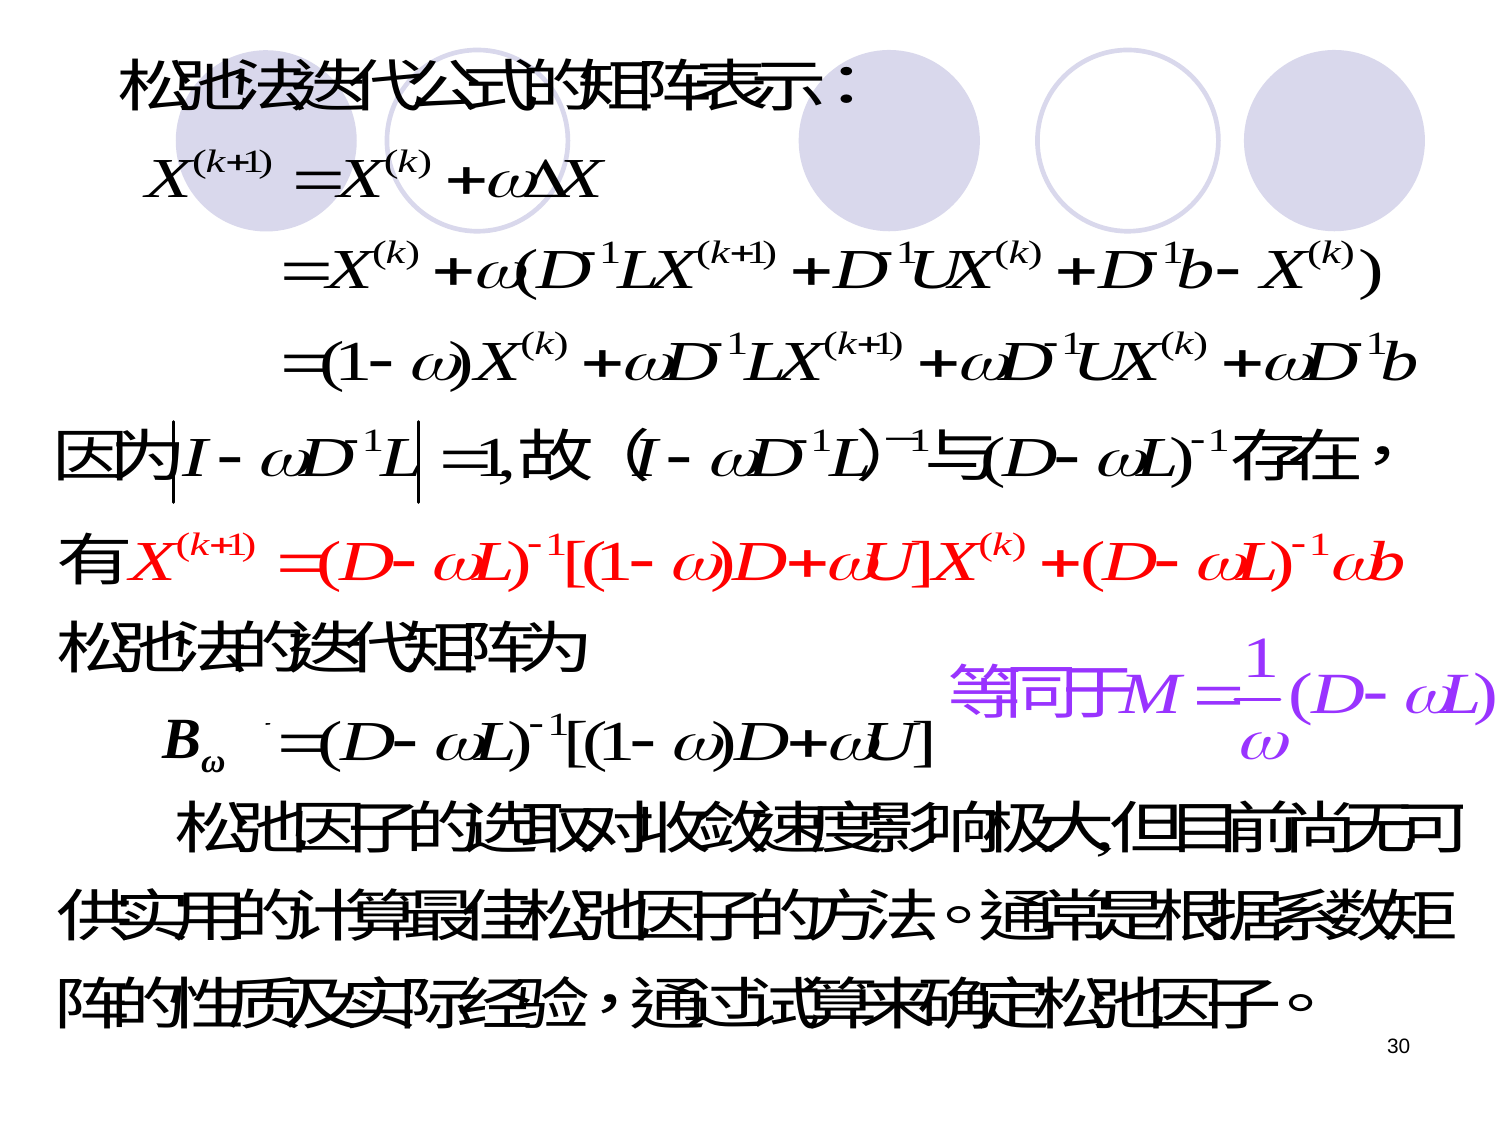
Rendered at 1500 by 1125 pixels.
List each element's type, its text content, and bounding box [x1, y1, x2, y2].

slide_number 30 [1074, 1047, 1426, 1101]
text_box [49, 49, 1463, 1038]
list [940, 621, 1500, 769]
